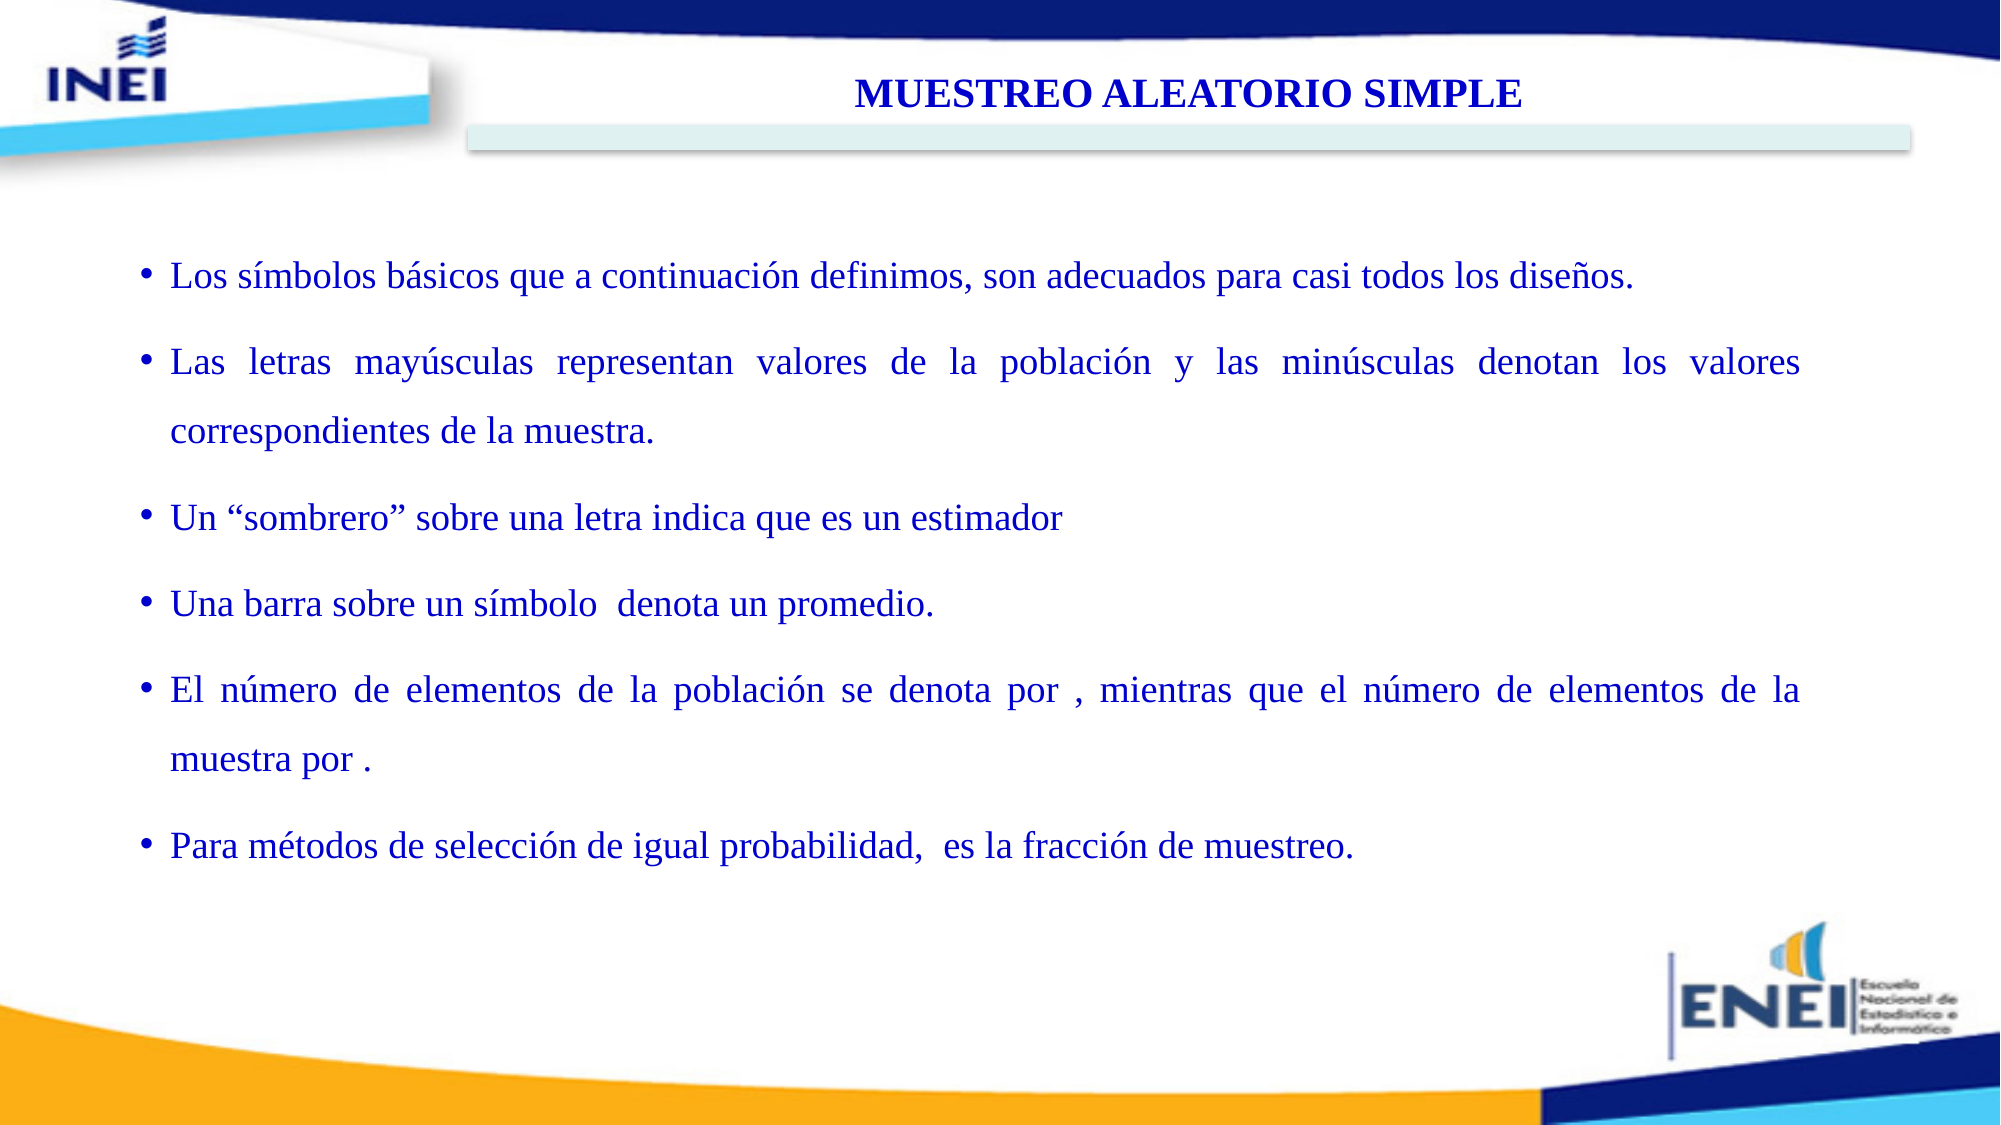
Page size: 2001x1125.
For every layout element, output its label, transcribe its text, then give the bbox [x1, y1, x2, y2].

text_box MUESTREO ALEATORIO SIMPLE [515, 60, 1863, 122]
picture [0, 0, 2000, 1125]
